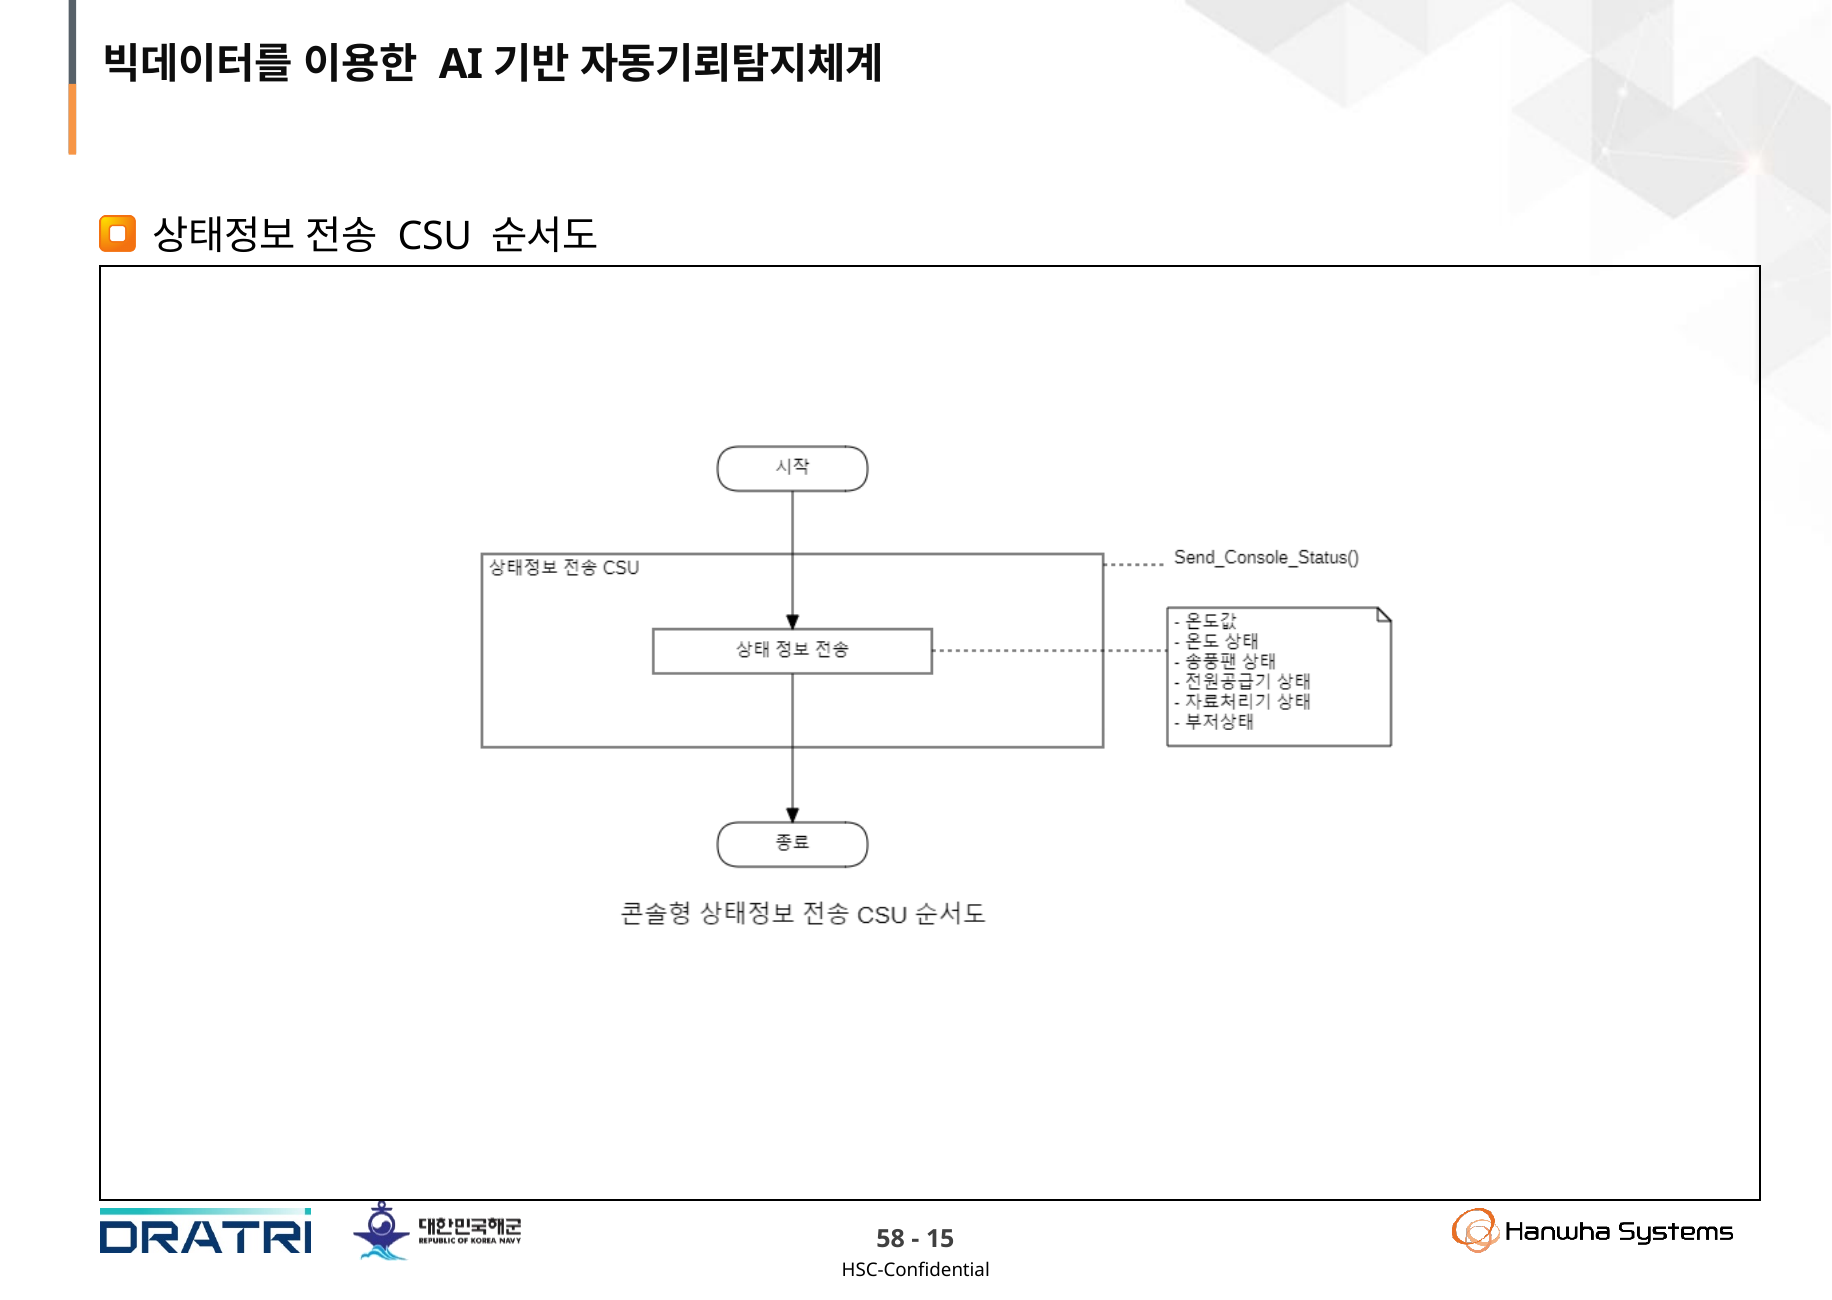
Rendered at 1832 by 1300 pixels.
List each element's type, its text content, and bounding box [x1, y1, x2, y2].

table_header [101, 267, 1759, 1199]
list 상태정보 전송 CSU 순서도 [99, 200, 1761, 265]
picture [0, 0, 1831, 1300]
